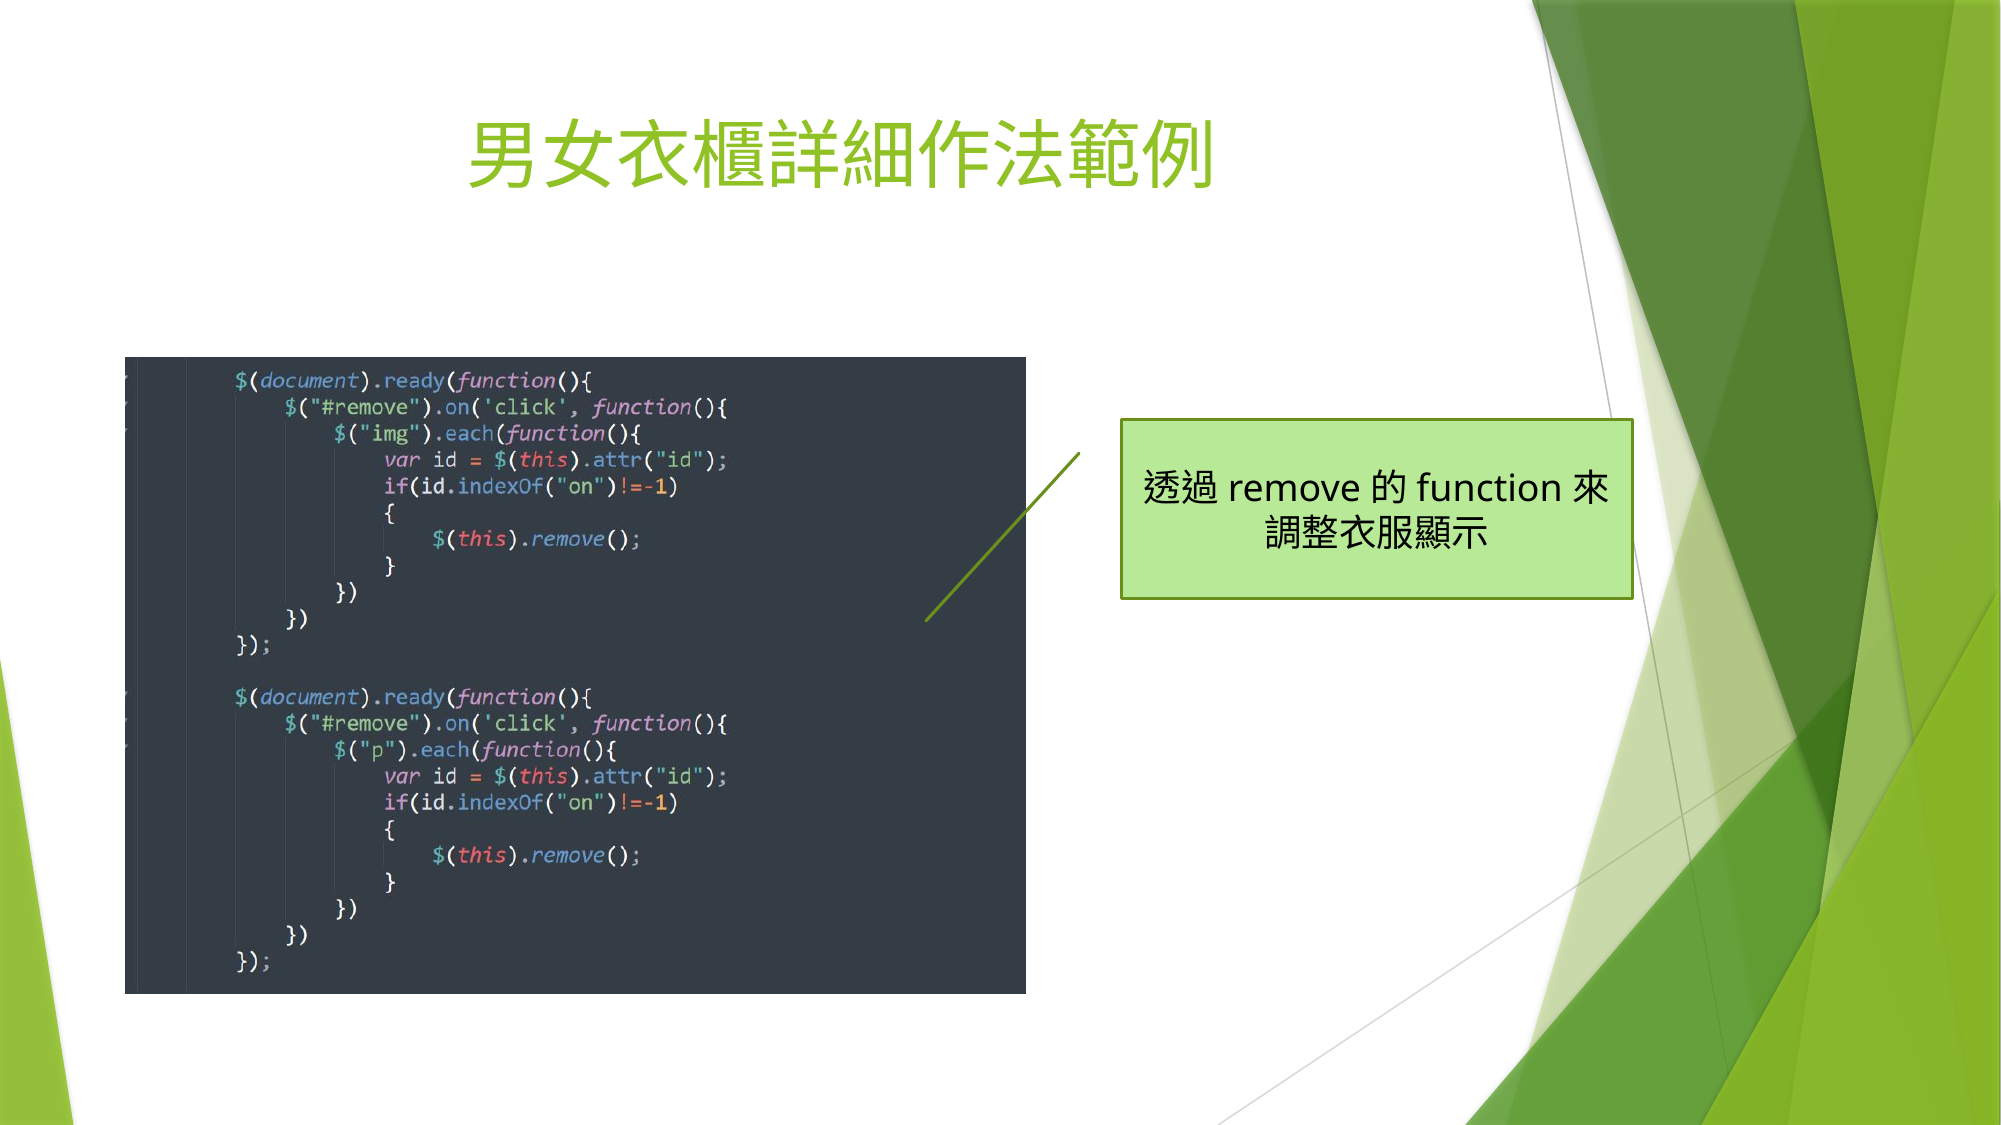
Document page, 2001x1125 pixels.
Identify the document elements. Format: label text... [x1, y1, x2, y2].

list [125, 356, 1026, 995]
text_box 透過remove的function來調整衣服顯示 [1030, 452, 1081, 510]
text_box 透過remove的function來調整衣服顯示 [1120, 418, 1634, 600]
title 男女衣櫃詳細作法範例 [111, 99, 1522, 317]
